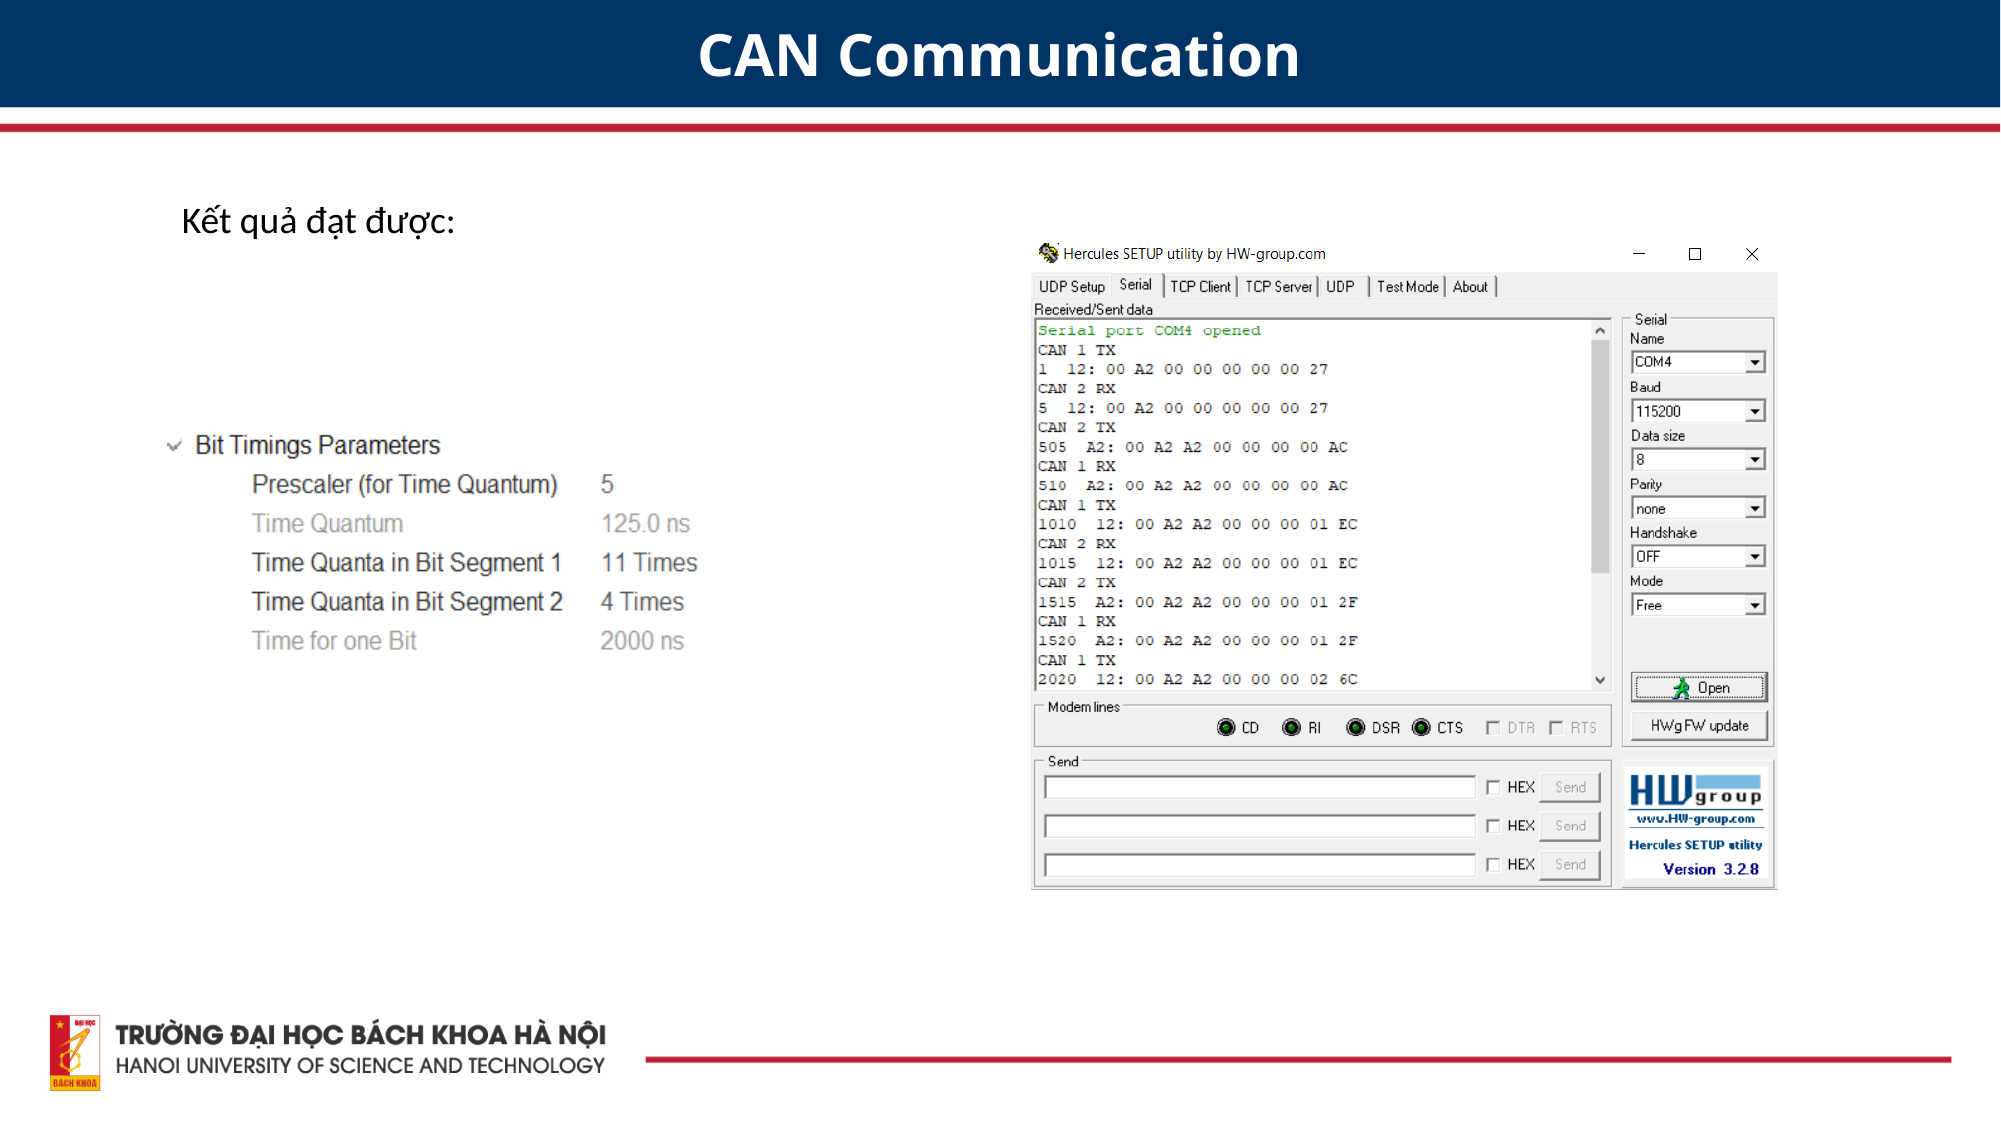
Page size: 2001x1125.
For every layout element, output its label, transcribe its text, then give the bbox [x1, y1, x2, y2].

text_box Kết quả đạt được: [167, 188, 724, 249]
title CAN Communication [55, 18, 1945, 90]
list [1031, 235, 1778, 890]
picture [0, 0, 2001, 1125]
